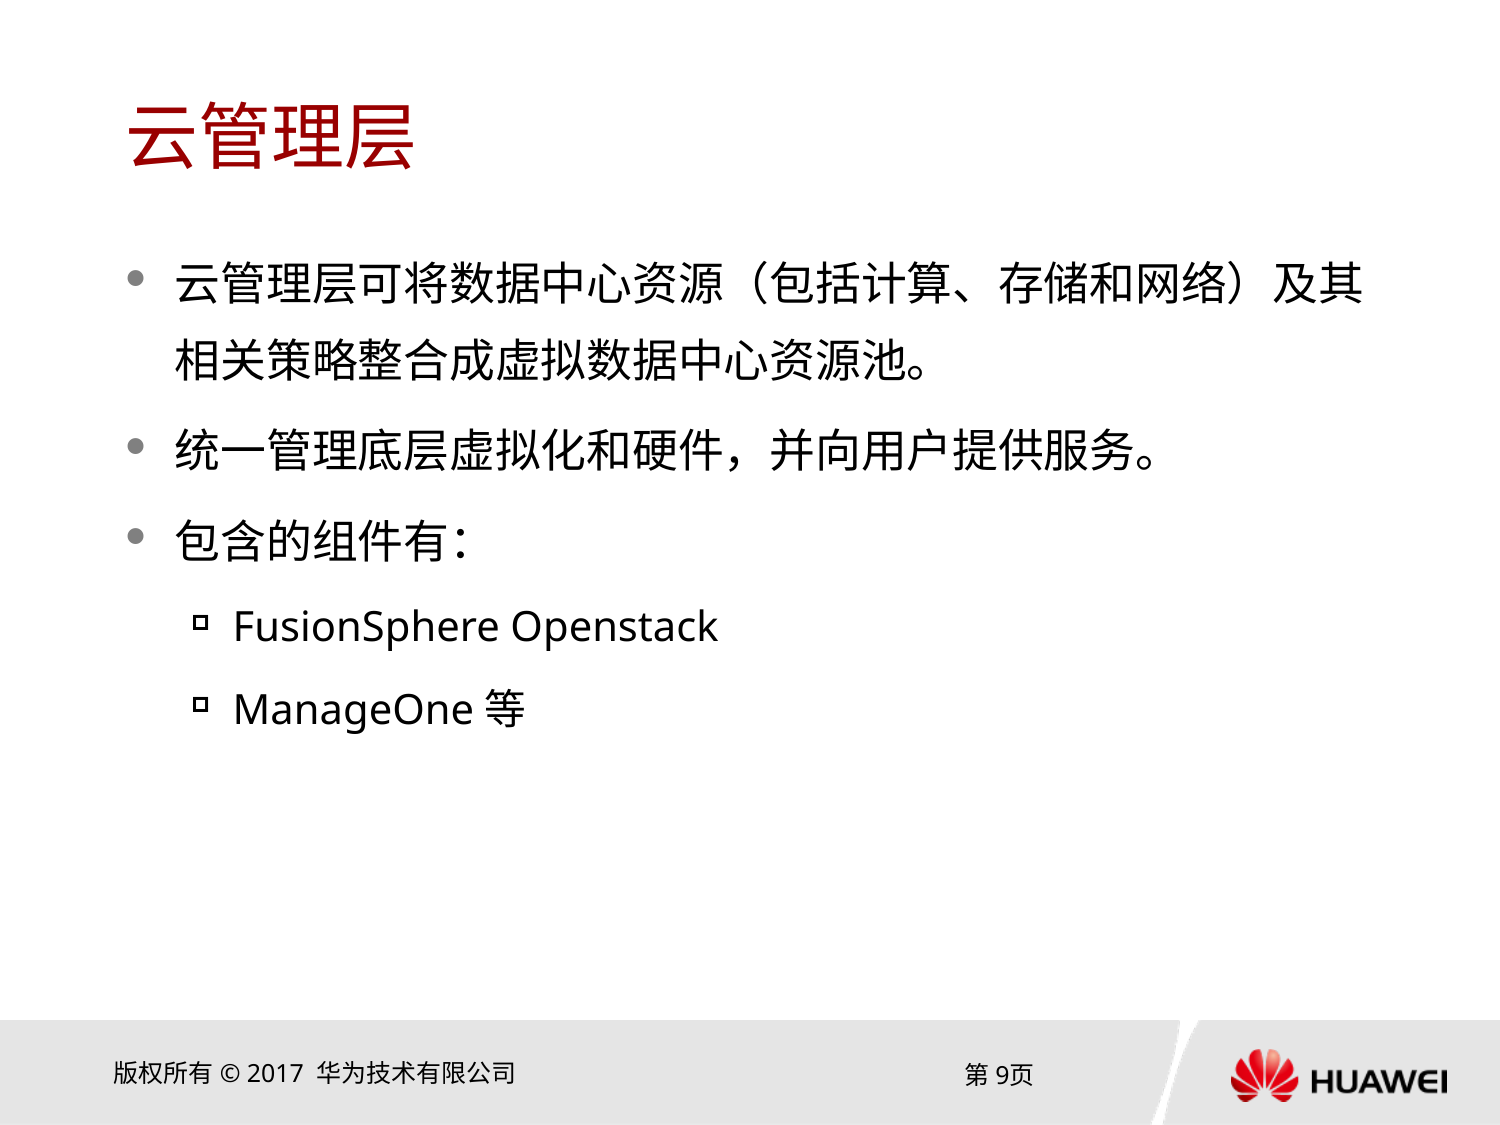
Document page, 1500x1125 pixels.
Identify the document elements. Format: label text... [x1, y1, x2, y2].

list 云管理层可将数据中心资源（包括计算、存储和网络）及其相关策略整合成虚拟数据中心资源池。 统一管理底层虚拟化和硬件，并向用户提供服务。 包含的组件有： FusionSphere Openstack ManageOne等 [111, 225, 1412, 870]
picture [0, 1020, 1500, 1125]
title 云管理层 [111, 63, 1412, 207]
